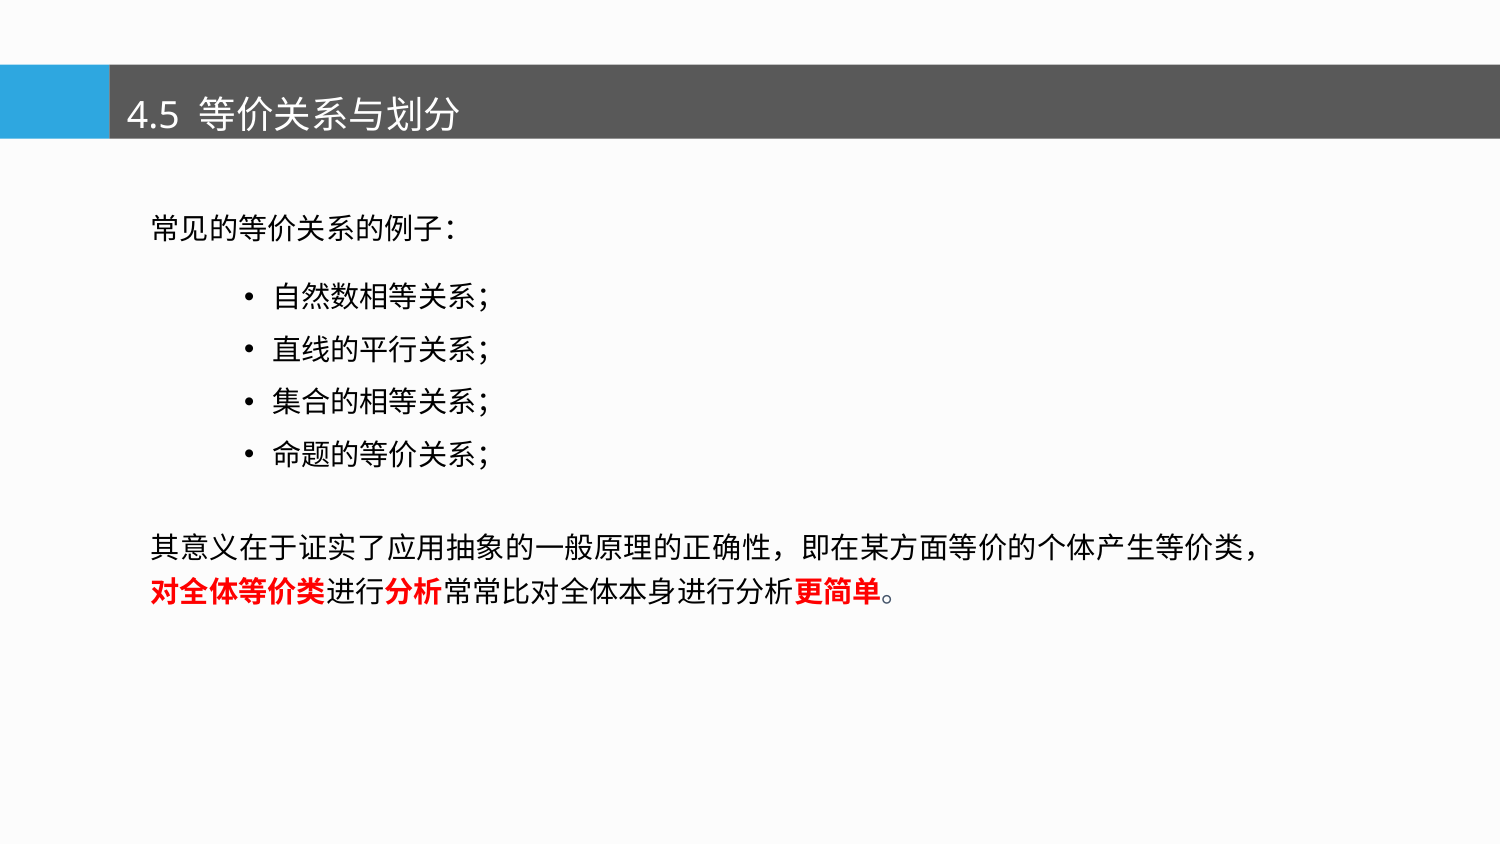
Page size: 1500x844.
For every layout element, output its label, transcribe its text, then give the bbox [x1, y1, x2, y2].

text_box 自然数相等关系； 直线的平行关系； 集合的相等关系； 命题的等价关系； [229, 253, 868, 479]
text_box 4.5 等价关系与划分 [112, 52, 476, 144]
text_box 常见的等价关系的例子： [135, 203, 869, 253]
text_box [0, 64, 108, 140]
text_box 其意义在于证实了应用抽象的一般原理的正确性，即在某方面等价的个体产生等价类，对全体等价类进行分析常常比对全体本身进行分析更简单。 [135, 513, 1289, 672]
text_box [108, 64, 112, 140]
text_box [476, 64, 1500, 140]
